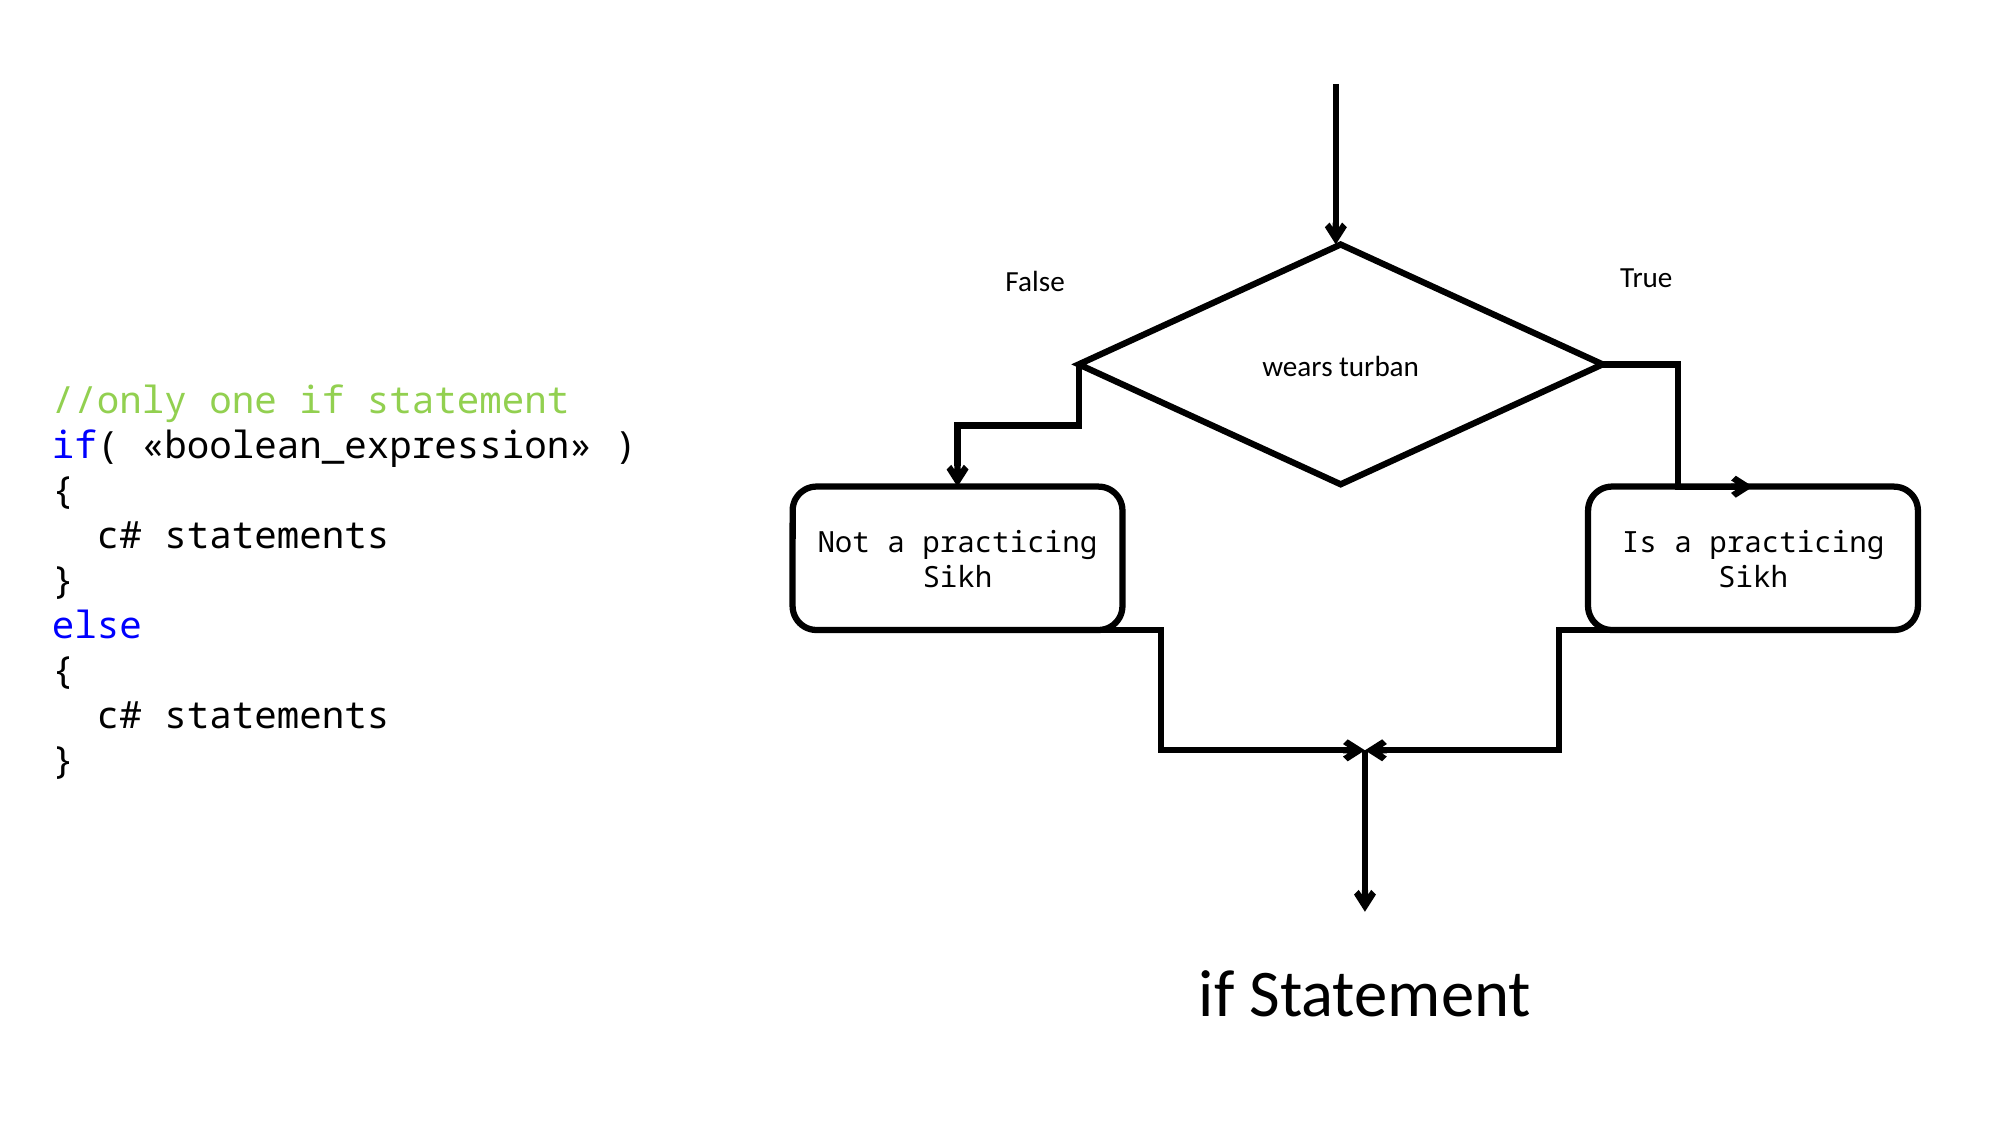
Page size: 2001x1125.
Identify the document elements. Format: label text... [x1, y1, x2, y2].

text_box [792, 83, 1918, 1058]
text_box //only one if statement if( «boolean_expression» ) { c# statements } else { c# statements } [37, 368, 694, 789]
